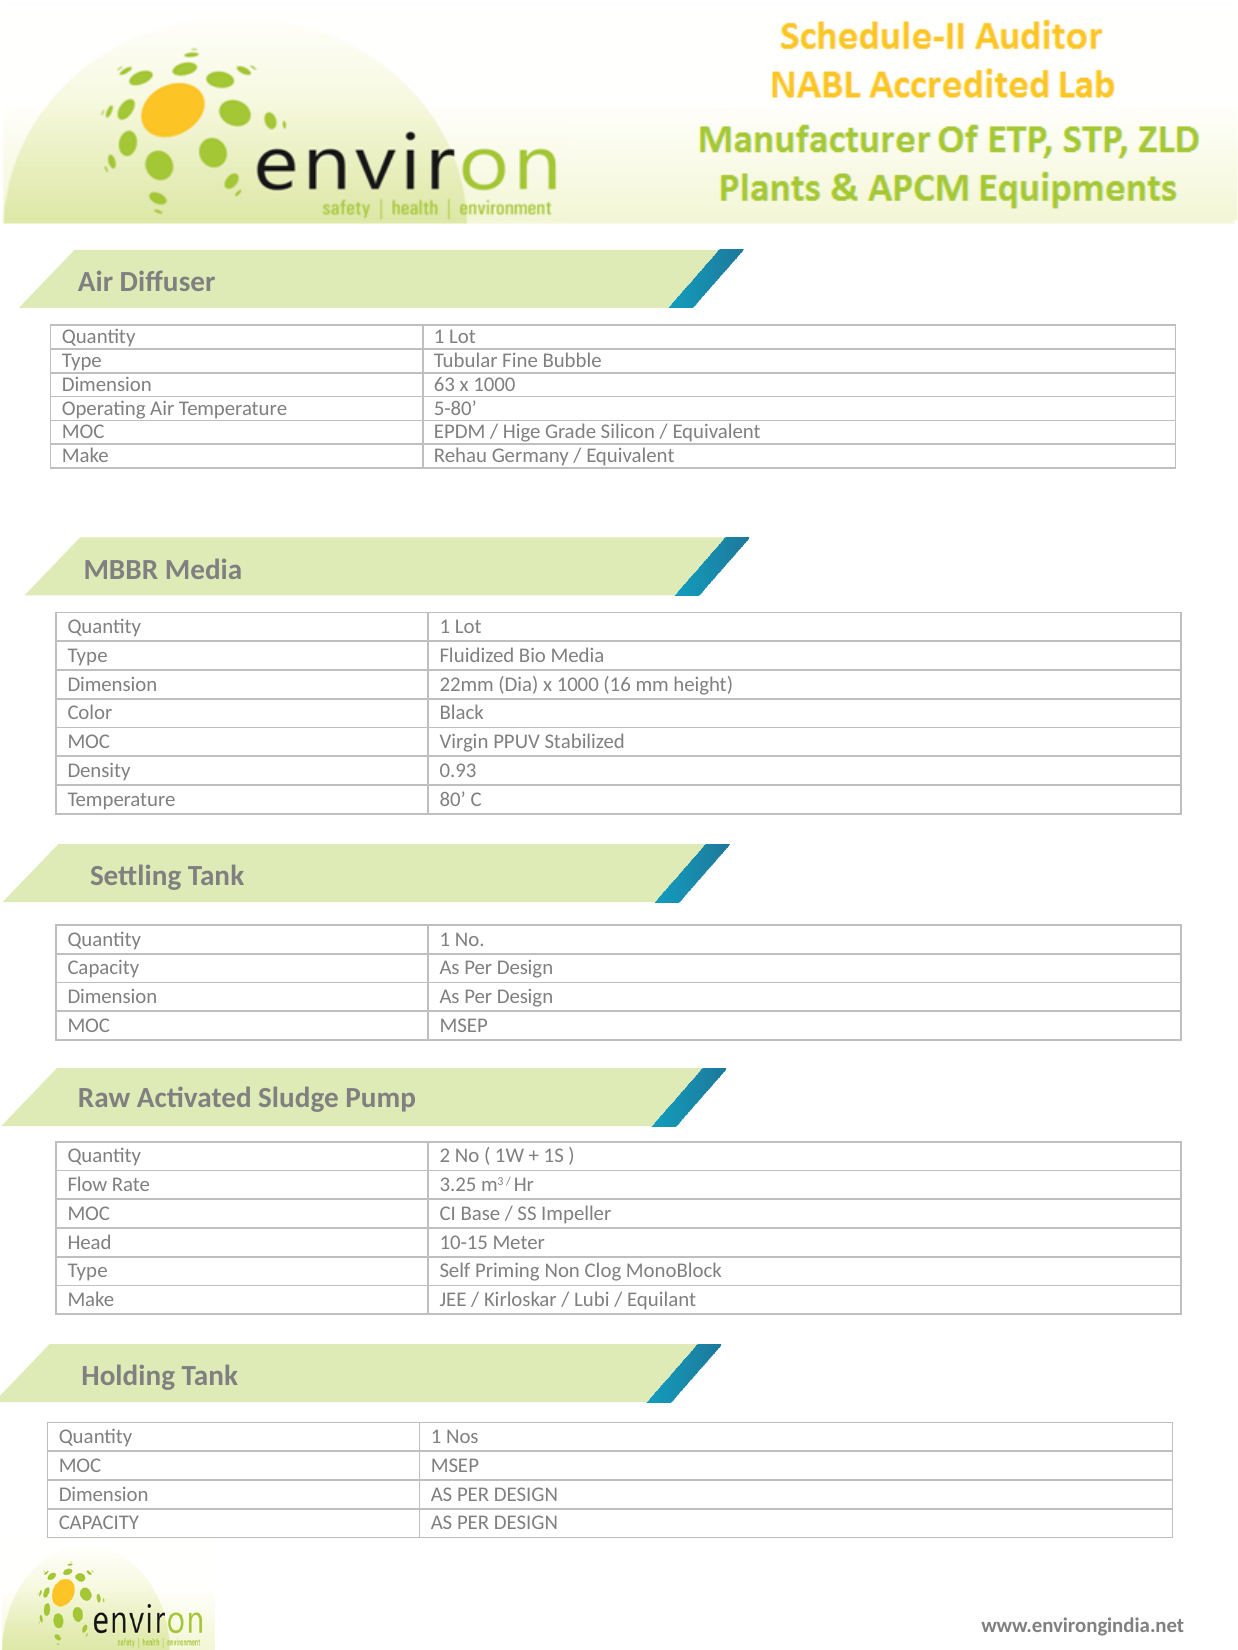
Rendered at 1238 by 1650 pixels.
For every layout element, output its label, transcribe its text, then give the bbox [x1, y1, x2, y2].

table_cell 5-80’ [424, 397, 1175, 420]
text_box [24, 537, 674, 596]
text_box Air Diffuser [75, 260, 628, 298]
text_box [18, 249, 668, 308]
table_header 2 No ( 1W + 1S ) [429, 1143, 1180, 1170]
text_box [2, 844, 654, 903]
text_box [1, 1068, 651, 1127]
table_cell JEE / Kirloskar / Lubi / Equilant [429, 1286, 1180, 1313]
table_header Quantity [57, 1143, 427, 1170]
table_cell MSEP [429, 1012, 1180, 1039]
table_cell Make [57, 1286, 427, 1313]
text_box [0, 1344, 646, 1403]
table_cell Density [57, 757, 427, 784]
table_cell CI Base / SS Impeller [429, 1200, 1180, 1227]
table_header Quantity [48, 1423, 419, 1450]
text_box [646, 1344, 722, 1403]
text_box www.environgindia.net [981, 1610, 1219, 1638]
table_header 1 Lot [429, 613, 1180, 640]
table_header 1 No. [429, 926, 1180, 953]
table_cell 3.25 m3 / Hr [429, 1171, 1180, 1198]
table_cell Temperature [57, 786, 427, 813]
text_box MBBR Media [81, 547, 633, 585]
text_box Holding Tank [79, 1354, 631, 1392]
table_cell Dimension [48, 1481, 419, 1508]
table_cell AS PER DESIGN [420, 1481, 1172, 1508]
table_header 1 Nos [420, 1423, 1172, 1450]
table_cell Tubular Fine Bubble [424, 350, 1175, 372]
table_cell Capacity [57, 955, 427, 982]
table_cell MSEP [420, 1452, 1172, 1479]
table_cell MOC [51, 421, 422, 443]
table_header 1 Lot [424, 326, 1175, 348]
table_cell Dimension [57, 983, 427, 1010]
table_cell 22mm (Dia) x 1000 (16 mm height) [429, 671, 1180, 698]
table_cell Type [57, 1258, 427, 1285]
table_cell MOC [57, 1200, 427, 1227]
text_box [0, 242, 1238, 1650]
table_cell Head [57, 1229, 427, 1256]
table_cell As Per Design [429, 955, 1180, 982]
text_box [668, 249, 744, 308]
table_cell 63 x 1000 [424, 374, 1175, 396]
table_cell 80’ C [429, 786, 1180, 813]
table_cell Dimension [57, 671, 427, 698]
table_header Quantity [57, 613, 427, 640]
table_cell MOC [57, 1012, 427, 1039]
table_cell AS PER DESIGN [420, 1510, 1172, 1537]
table_cell MOC [57, 728, 427, 755]
table_cell As Per Design [429, 983, 1180, 1010]
picture [0, 1537, 215, 1650]
text_box [674, 537, 750, 596]
table_cell Type [57, 642, 427, 669]
table_header Quantity [51, 326, 422, 348]
text_box Settling Tank [87, 854, 640, 892]
table_cell Make [51, 445, 422, 467]
table_cell Type [51, 350, 422, 372]
table_header Quantity [57, 926, 427, 953]
table_cell 10-15 Meter [429, 1229, 1180, 1256]
table_cell Black [429, 700, 1180, 727]
text_box [651, 1068, 727, 1127]
table_cell Flow Rate [57, 1171, 427, 1198]
table_cell Self Priming Non Clog MonoBlock [429, 1258, 1180, 1285]
table_cell Operating Air Temperature [51, 397, 422, 420]
table_cell Rehau Germany / Equivalent [424, 445, 1175, 467]
table_cell EPDM / Hige Grade Silicon / Equivalent [424, 421, 1175, 443]
table_cell Color [57, 700, 427, 727]
text_box [654, 844, 730, 903]
table_cell Fluidized Bio Media [429, 642, 1180, 669]
text_box Raw Activated Sludge Pump [75, 1076, 628, 1114]
table_cell MOC [48, 1452, 419, 1479]
table_cell Dimension [51, 374, 422, 396]
table_cell Virgin PPUV Stabilized [429, 728, 1180, 755]
table_cell 0.93 [429, 757, 1180, 784]
picture [0, 0, 1238, 236]
table_cell CAPACITY [48, 1510, 419, 1537]
